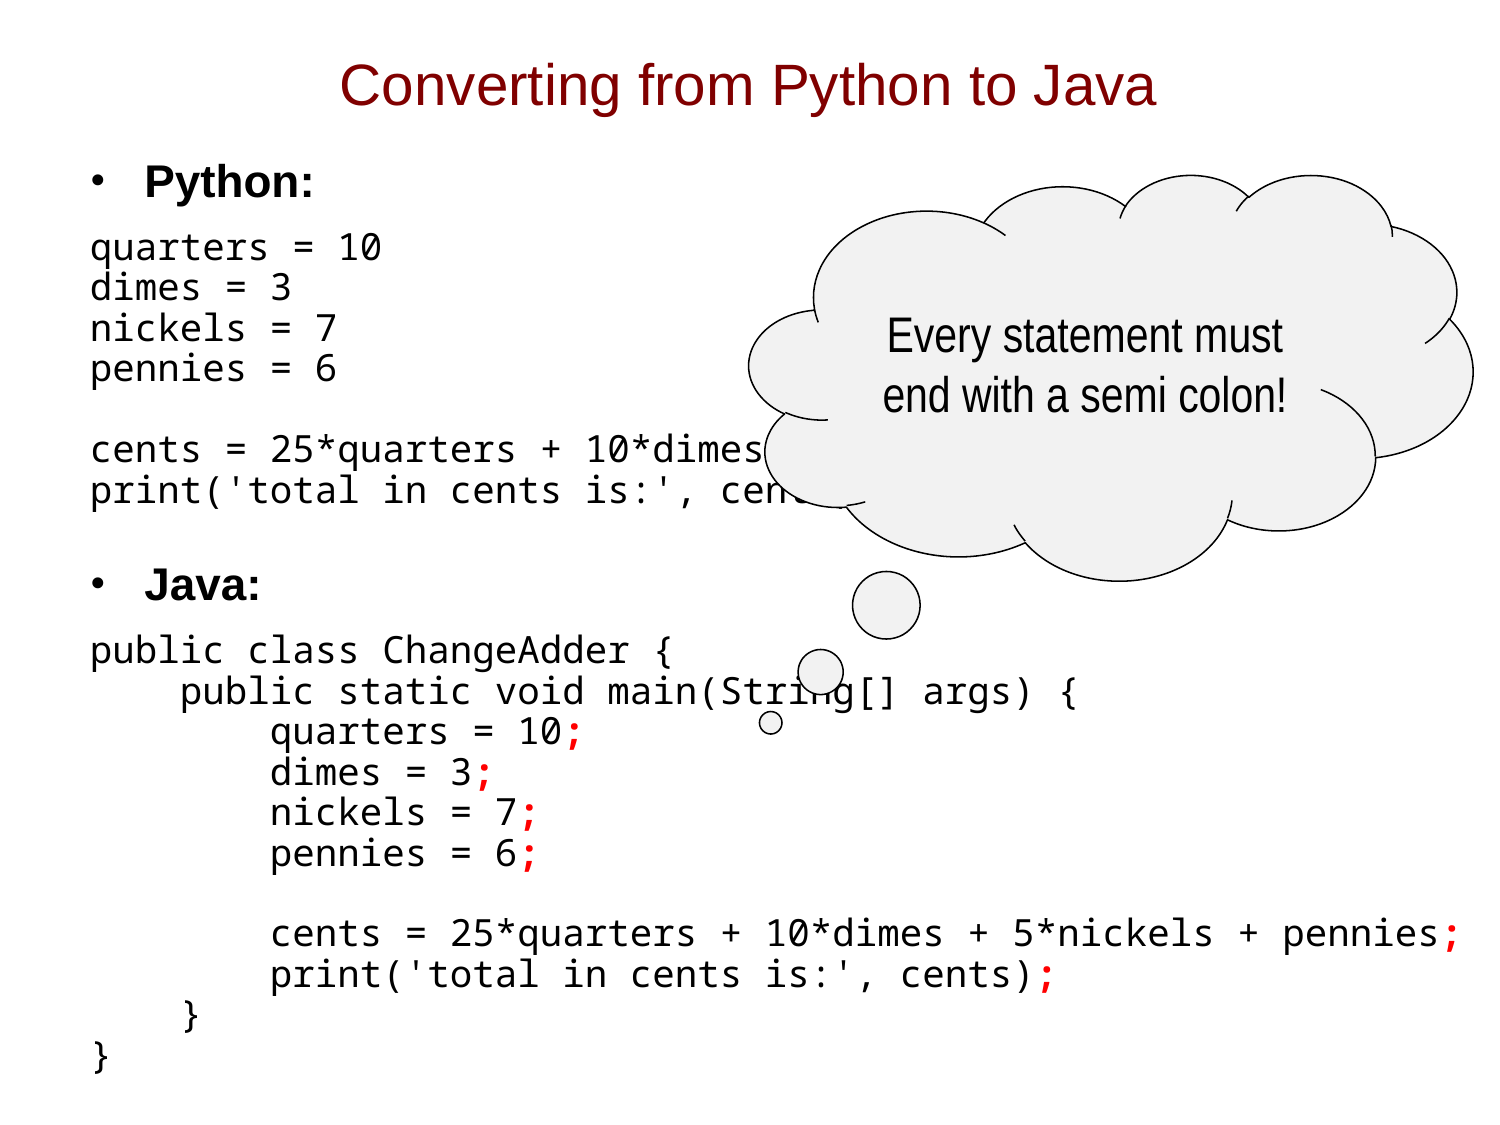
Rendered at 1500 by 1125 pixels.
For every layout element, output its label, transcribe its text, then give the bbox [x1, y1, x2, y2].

list Python: quarters = 10 dimes = 3 nickels = 7 pennies = 6 cents = 25*quarters + 10*dimes + 5*nickels + pennies print('total in cents is:', cents) Java: public class ChangeAdder { public static void main(String[] args) { quarters = 10; dimes = 3; nickels = 7; pennies = 6; cents = 25*quarters + 10*dimes + 5*nickels + pennies; print('total in cents is:', cents); } } [75, 149, 1500, 1063]
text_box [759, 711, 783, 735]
text_box Every statement must end with a semi colon! [852, 571, 921, 640]
text_box Every statement must end with a semi colon! [798, 649, 844, 695]
text_box Every statement must end with a semi colon! [748, 175, 1474, 582]
title Converting from Python to Java [112, 12, 1386, 149]
